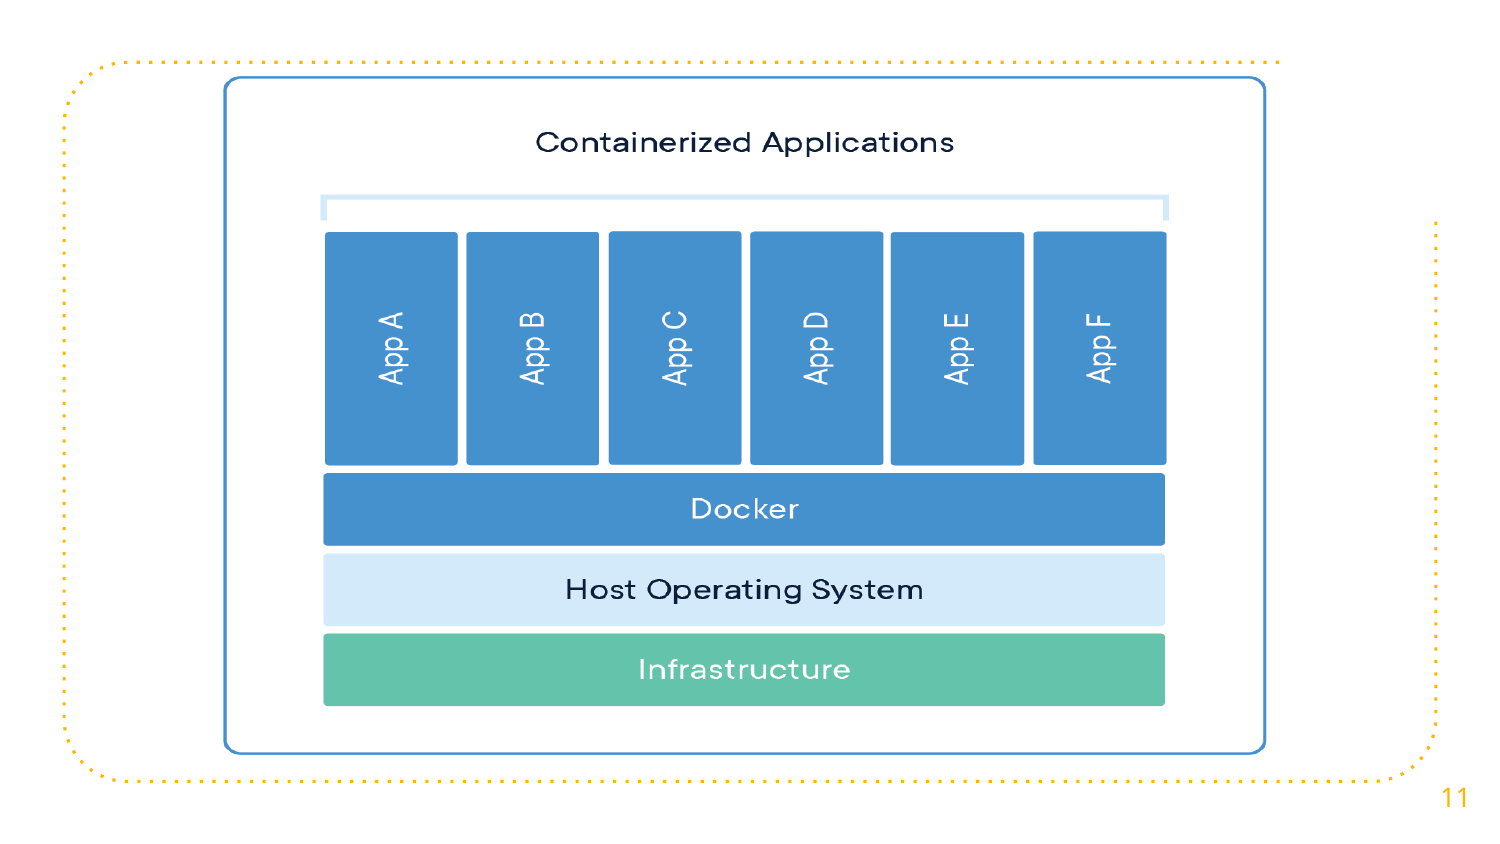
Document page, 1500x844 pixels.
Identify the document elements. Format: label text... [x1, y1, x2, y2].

slide_number 11 [1411, 753, 1500, 844]
picture [216, 71, 1274, 760]
